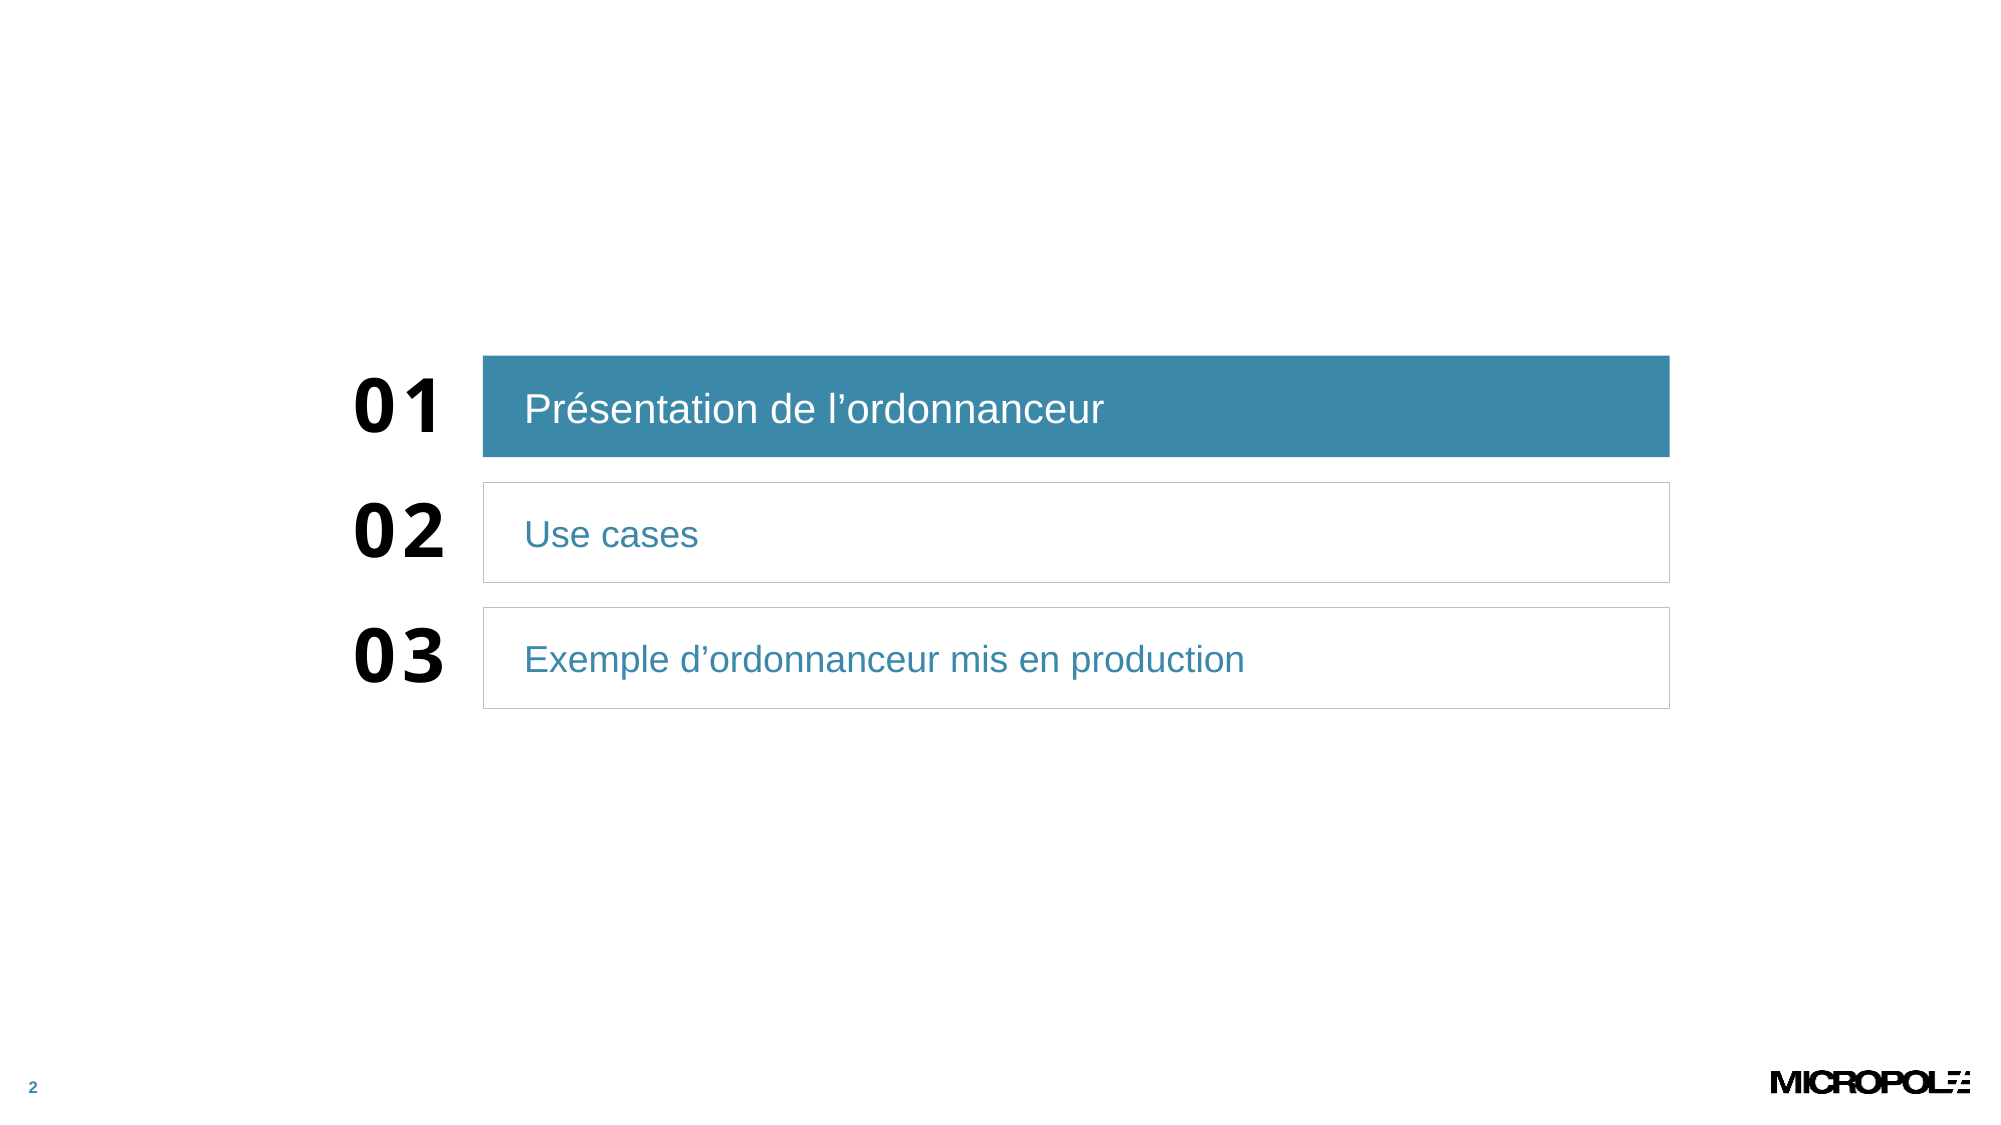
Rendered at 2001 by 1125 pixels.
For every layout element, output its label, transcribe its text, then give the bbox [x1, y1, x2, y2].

text_box 02 [353, 452, 504, 577]
text_box Use cases [504, 481, 1670, 583]
picture [1771, 1070, 1970, 1094]
text_box 03 [353, 577, 504, 728]
text_box Présentation de l’ordonnanceur [504, 355, 1670, 458]
slide_number 1 [28, 1072, 76, 1103]
text_box Exemple d’ordonnanceur mis en production [504, 607, 1670, 709]
text_box 01 [353, 327, 504, 452]
